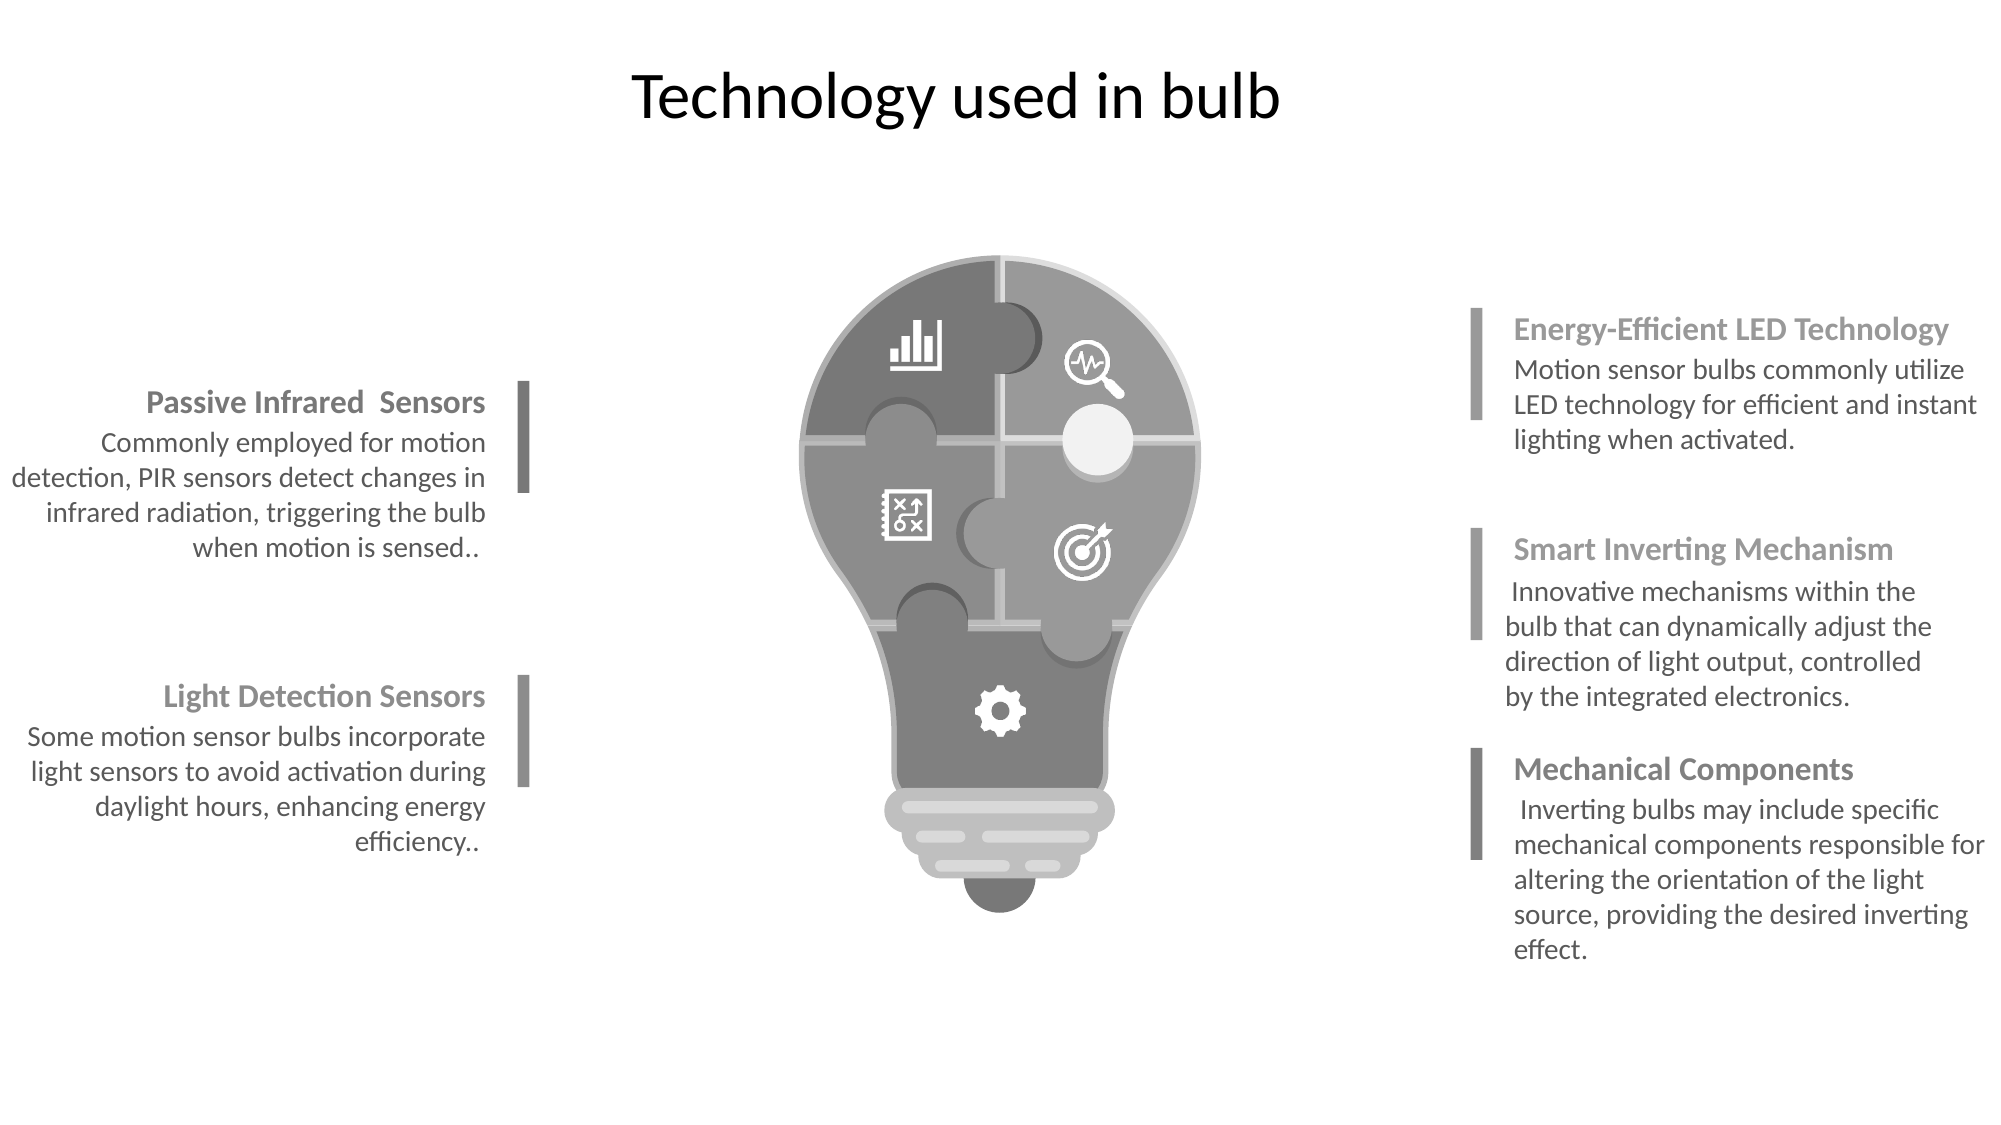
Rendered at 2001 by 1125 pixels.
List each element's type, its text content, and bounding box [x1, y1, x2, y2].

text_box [0, 255, 2000, 968]
text_box Technology used in bulb [616, 44, 1297, 220]
